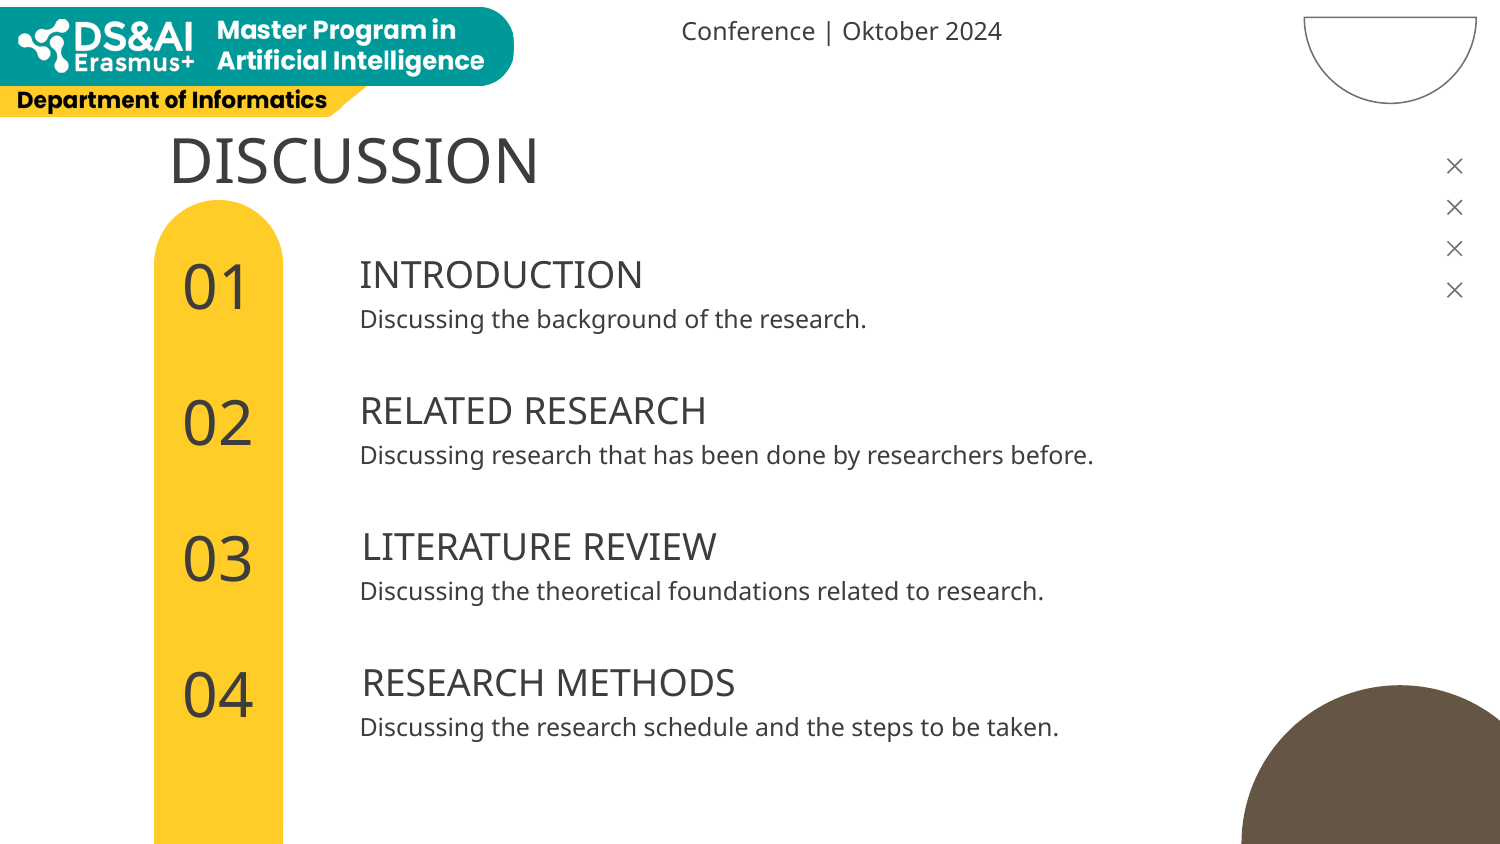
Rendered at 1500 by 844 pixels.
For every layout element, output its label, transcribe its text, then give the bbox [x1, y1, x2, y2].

text_box [171, 199, 266, 220]
title 03 [154, 493, 283, 621]
title 01 [154, 220, 283, 349]
title LITERATURE REVIEW [344, 509, 1085, 560]
picture [0, 7, 514, 117]
title INTRODUCTION [344, 236, 1085, 288]
subtitle Discussing the background of the research. [344, 288, 1085, 349]
subtitle Discussing the research schedule and the steps to be taken. [344, 696, 1334, 757]
title RELATED RESEARCH [344, 373, 1085, 424]
text_box Conference | Oktober 2024 [681, 13, 1377, 46]
text_box [1239, 683, 1500, 844]
title 02 [154, 356, 283, 485]
title 04 [154, 629, 283, 757]
text_box [154, 262, 284, 844]
title DISCUSSION [154, 105, 1418, 192]
subtitle Discussing research that has been done by researchers before. [344, 424, 1319, 485]
subtitle Discussing the theoretical foundations related to research. [344, 560, 1242, 621]
title RESEARCH METHODS [344, 645, 1085, 696]
